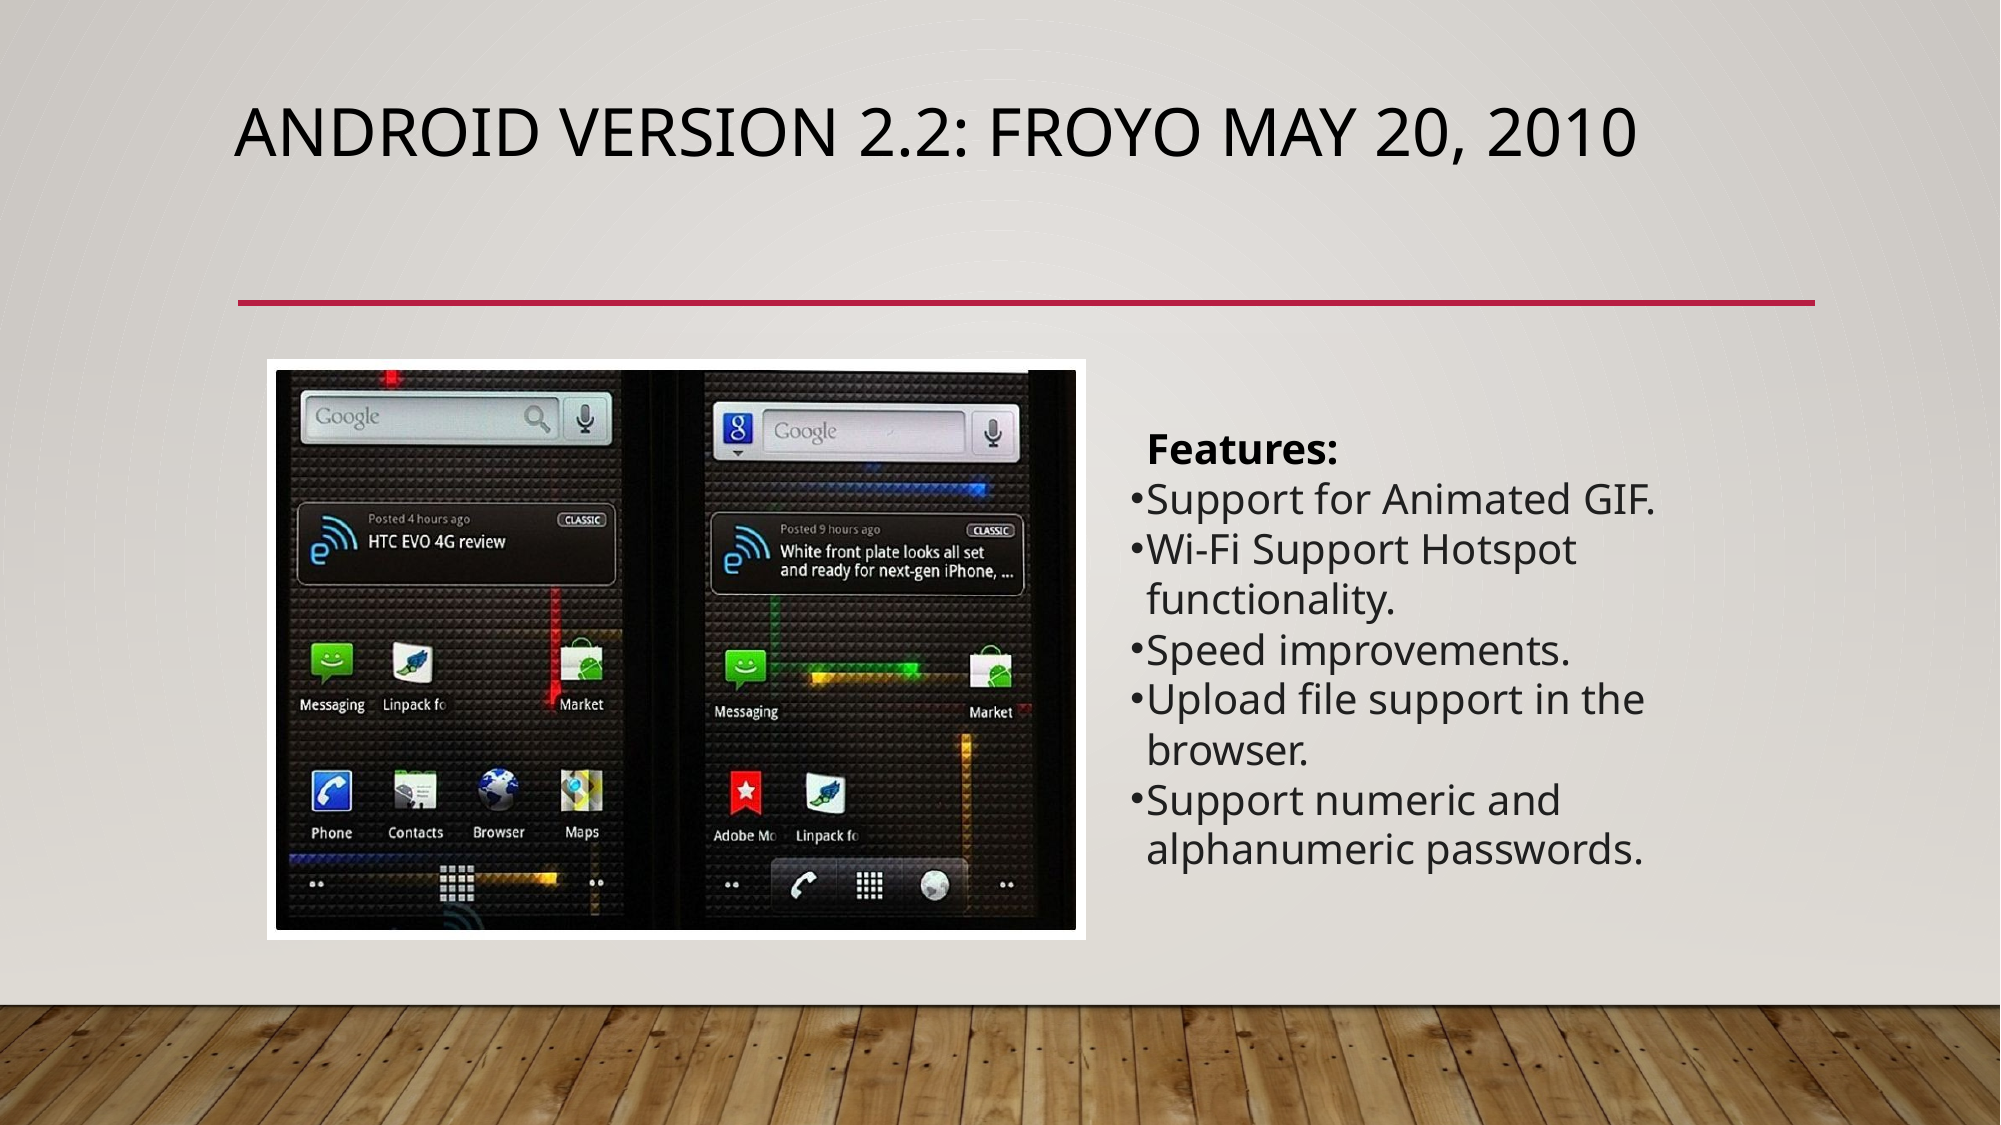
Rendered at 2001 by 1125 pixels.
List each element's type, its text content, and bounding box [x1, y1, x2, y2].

picture [267, 358, 1086, 940]
picture [0, 1005, 2000, 1125]
title Android version 2.2: Froyo May 20, 2010 [233, 56, 1809, 249]
text_box Features: Support for Animated GIF. Wi-Fi Support Hotspot functionality. Speed improvements. Upload file support in the browser. Support numeric and alphanumeric passwords. [1129, 421, 1809, 874]
